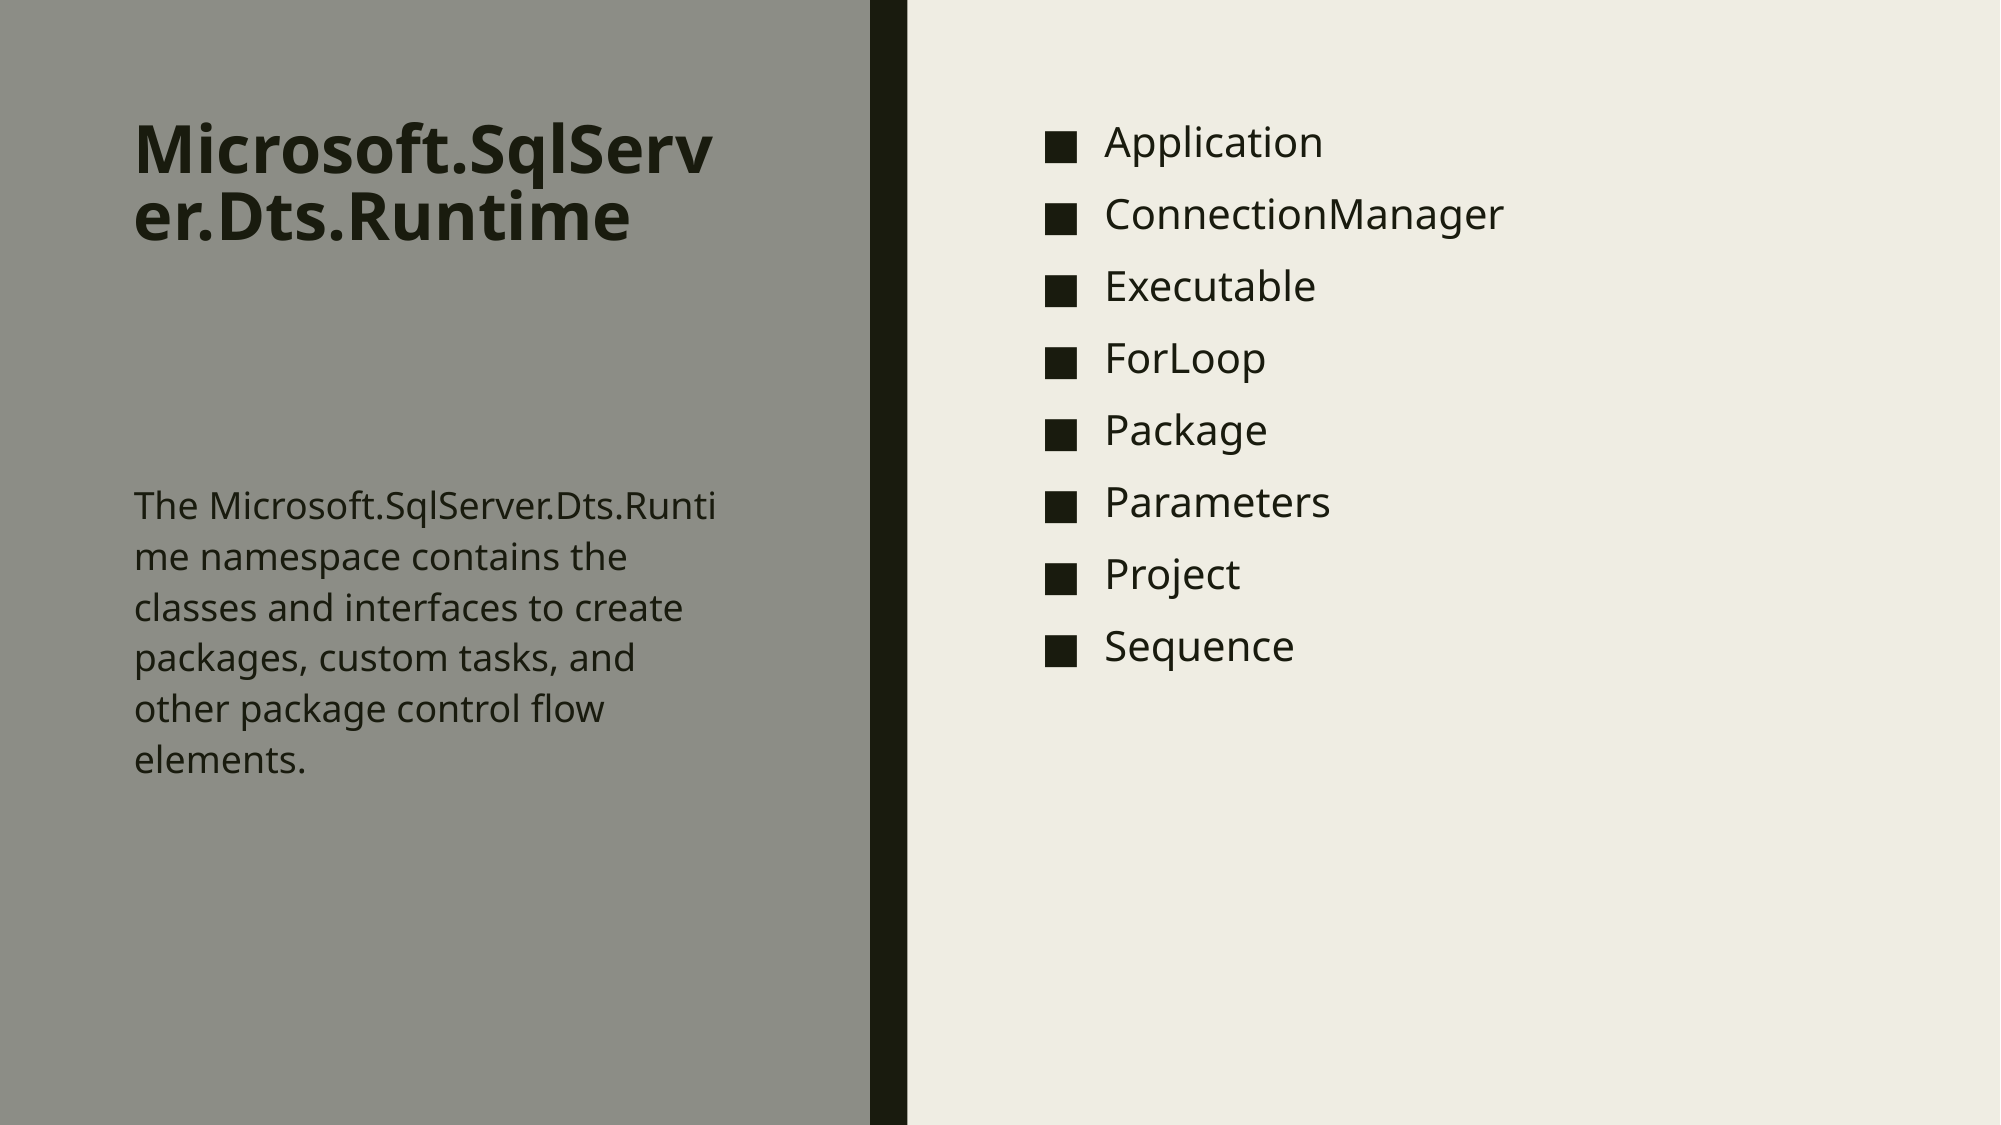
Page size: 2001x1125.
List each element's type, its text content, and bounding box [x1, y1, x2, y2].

list Application ConnectionManager Executable ForLoop Package Parameters Project Sequence [1026, 112, 1882, 962]
title Microsoft.SqlServer.Dts.Runtime [118, 112, 752, 467]
list The Microsoft.SqlServer.Dts.Runtime namespace contains the classes and interfaces to create packages, custom tasks, and other package control flow elements. [118, 468, 752, 963]
